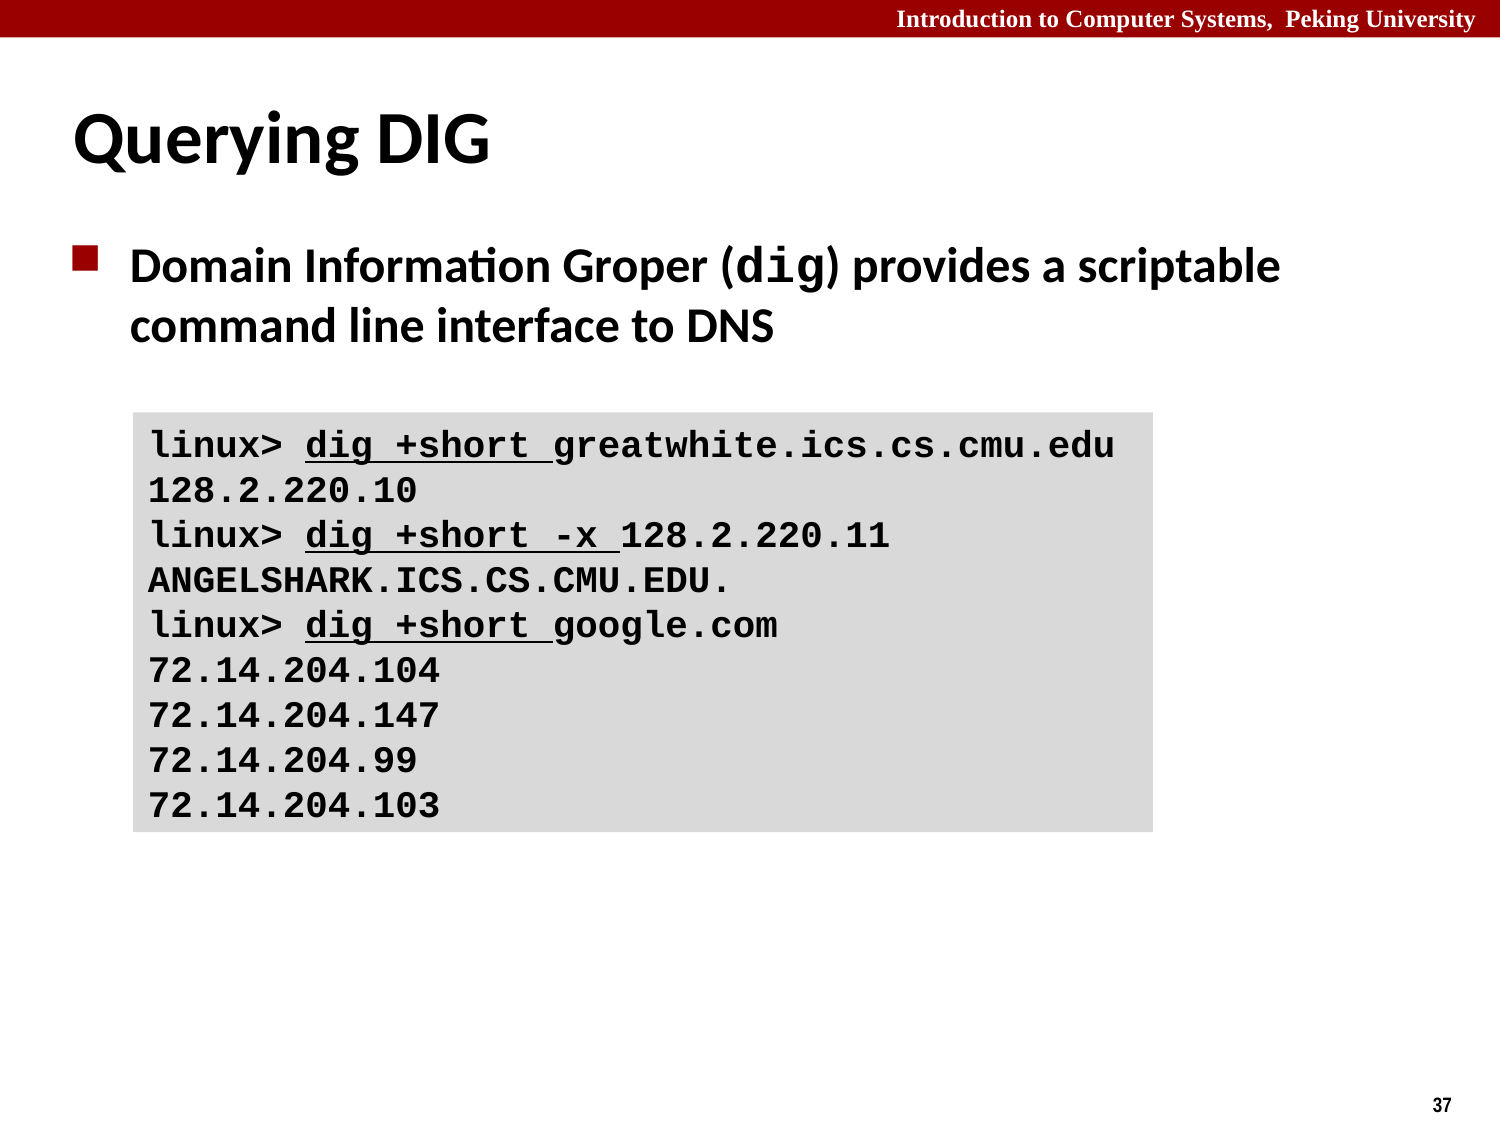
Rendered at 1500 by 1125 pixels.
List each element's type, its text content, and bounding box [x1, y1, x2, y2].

title Querying DIG [58, 71, 1305, 197]
text_box linux> dig +short greatwhite.ics.cs.cmu.edu 128.2.220.10 linux> dig +short -x 128.2.220.11 ANGELSHARK.ICS.CS.CMU.EDU. linux> dig +short google.com 72.14.204.104 72.14.204.147 72.14.204.99 72.14.204.103 [133, 412, 1153, 833]
list Domain Information Groper (dig) provides a scriptable command line interface to DNS [58, 224, 1422, 401]
